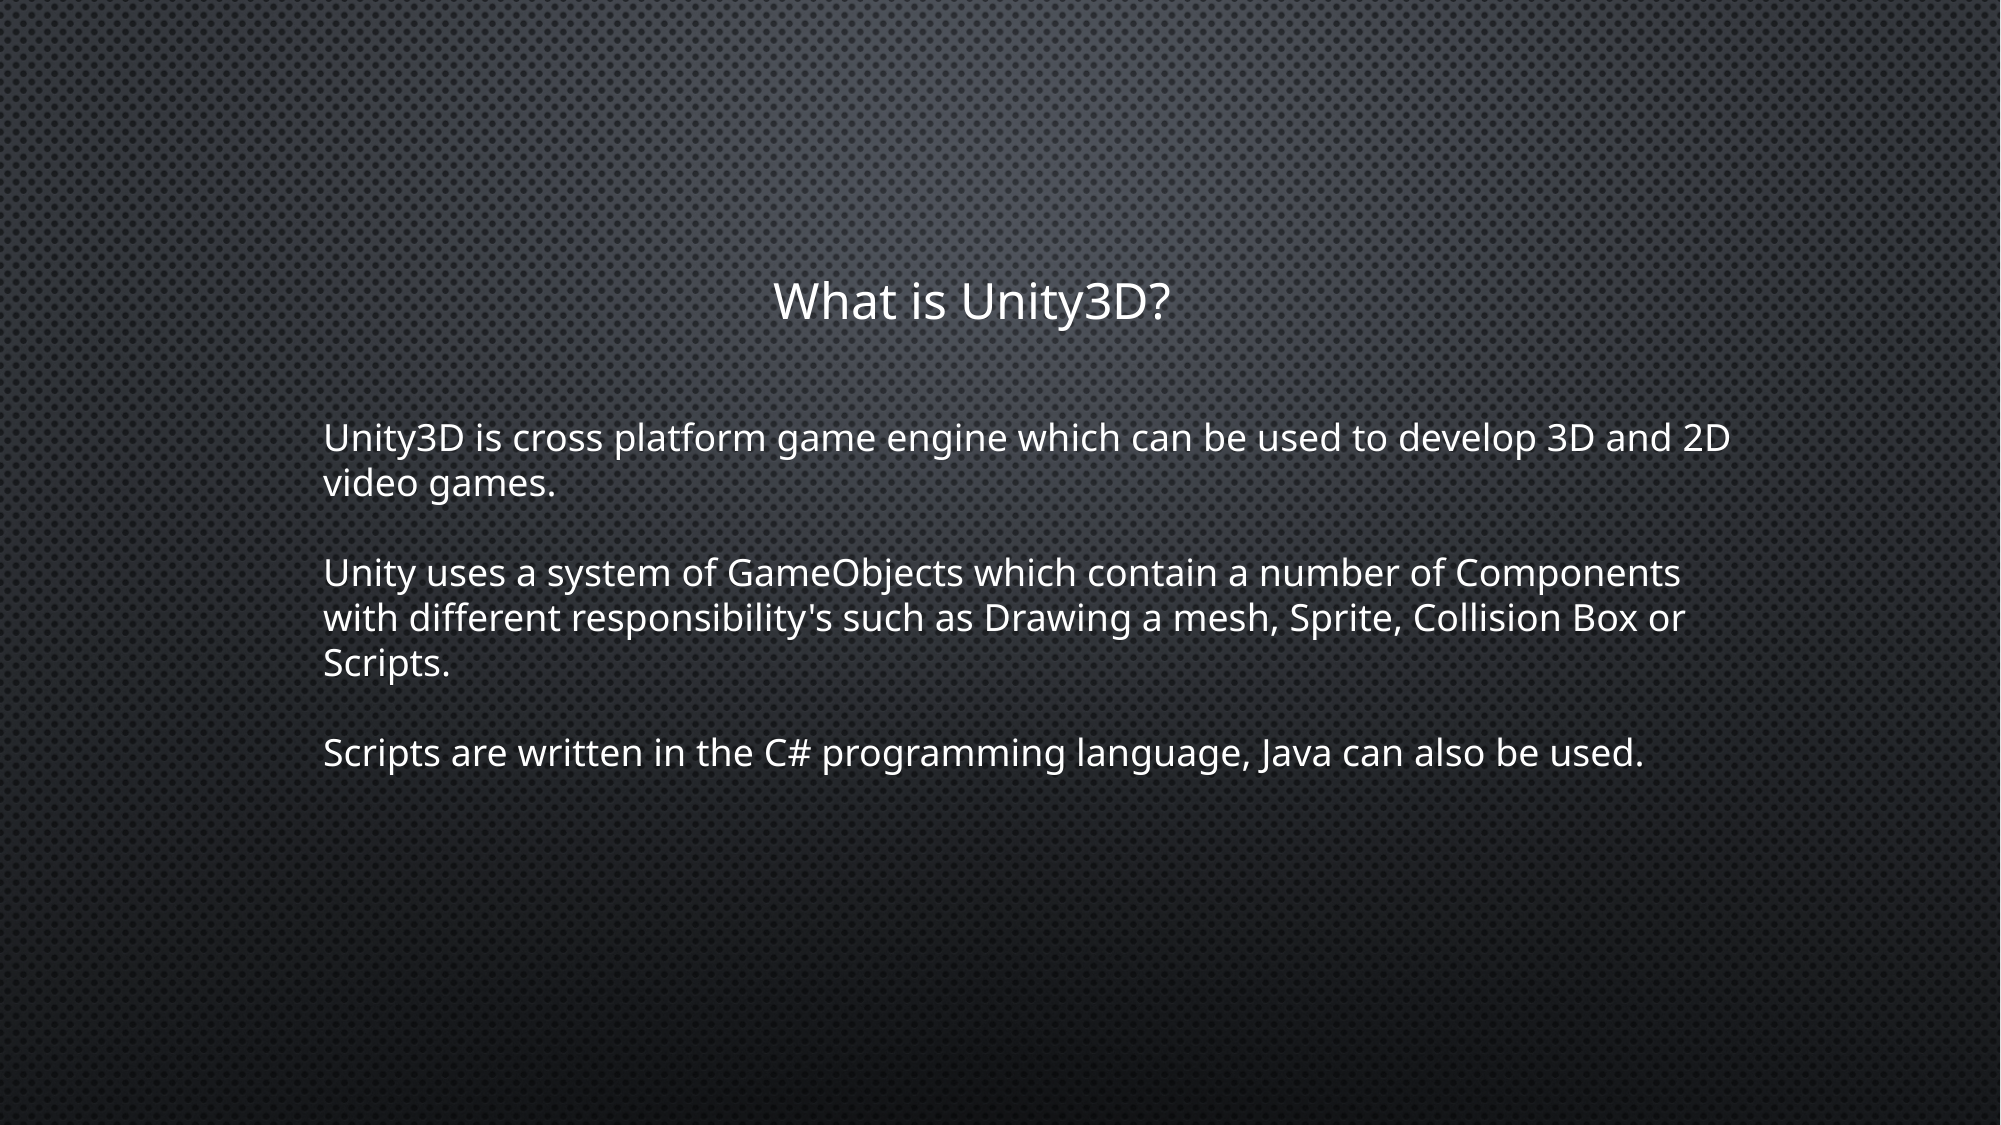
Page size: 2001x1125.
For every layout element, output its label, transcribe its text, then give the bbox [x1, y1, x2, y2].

text_box Unity3D is cross platform game engine which can be used to develop 3D and 2D video games. Unity uses a system of GameObjects which contain a number of Components with different responsibility's such as Drawing a mesh, Sprite, Collision Box or Scripts. Scripts are written in the C# programming language, Java can also be used. [308, 361, 1750, 782]
text_box What is Unity3D? [752, 262, 1193, 338]
